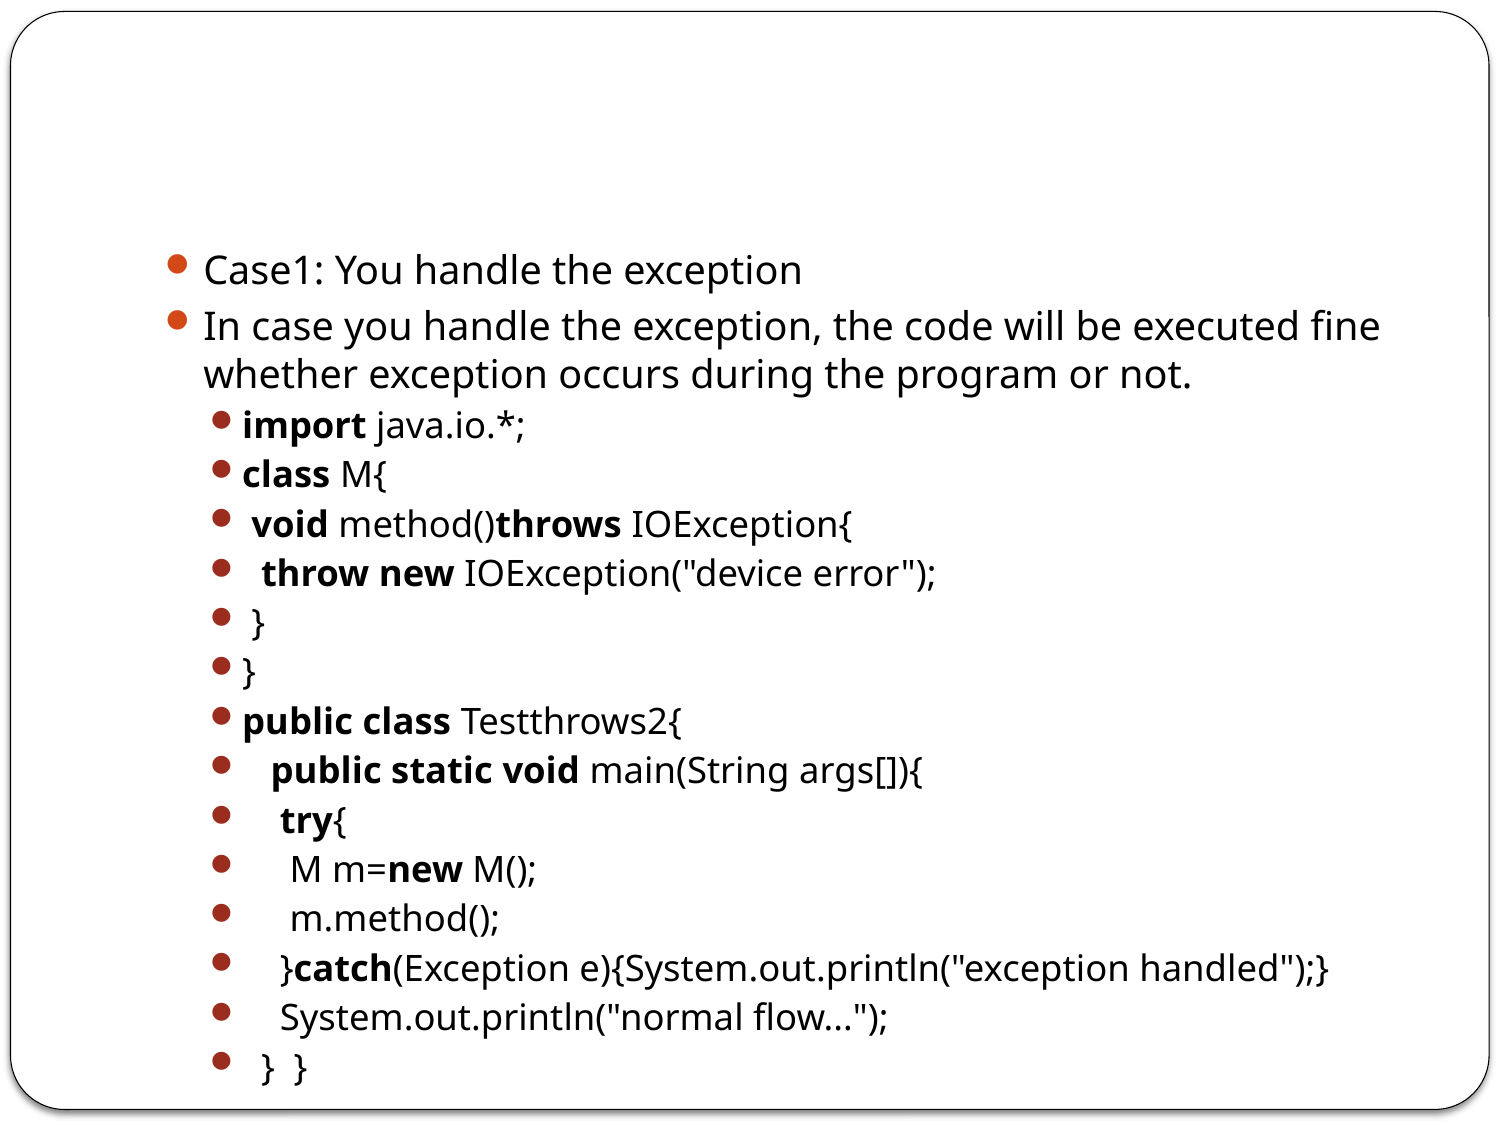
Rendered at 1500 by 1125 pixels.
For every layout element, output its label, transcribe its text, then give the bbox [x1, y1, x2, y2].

list Case1: You handle the exception In case you handle the exception, the code will be executed fine whether exception occurs during the program or not. import java.io.*; class M{ void method()throws IOException{ throw new IOException("device error"); } } public class Testthrows2{ public static void main(String args[]){ try{ M m=new M(); m.method(); }catch(Exception e){System.out.println("exception handled");} System.out.println("normal flow..."); } } [150, 237, 1425, 1100]
